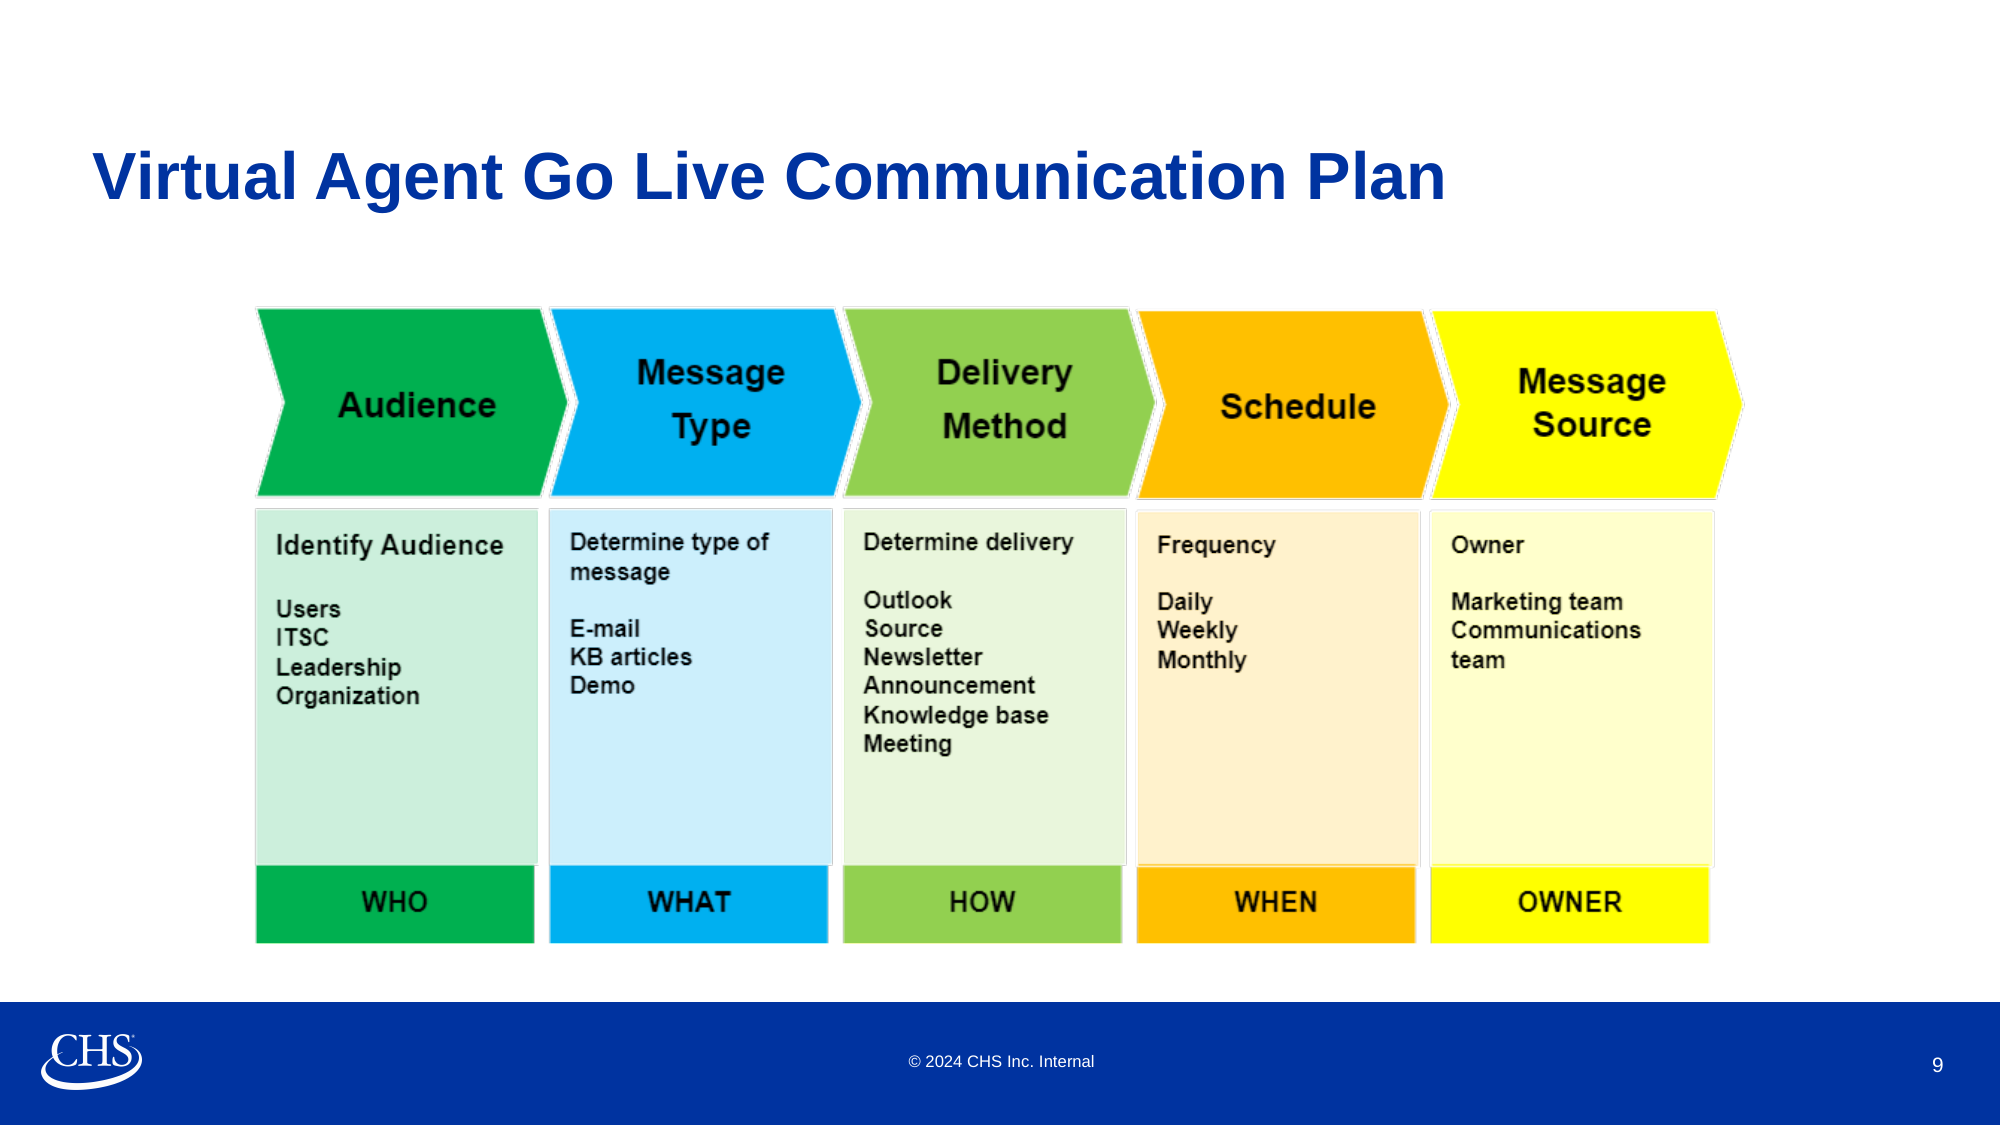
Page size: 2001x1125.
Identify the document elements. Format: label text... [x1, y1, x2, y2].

picture [239, 301, 1761, 951]
list Virtual Agent Go Live Communication Plan [77, 88, 1846, 221]
footer © 2024 CHS Inc. Internal [502, 1031, 1502, 1090]
slide_number 9 [1875, 1034, 2000, 1095]
picture [41, 1034, 142, 1090]
